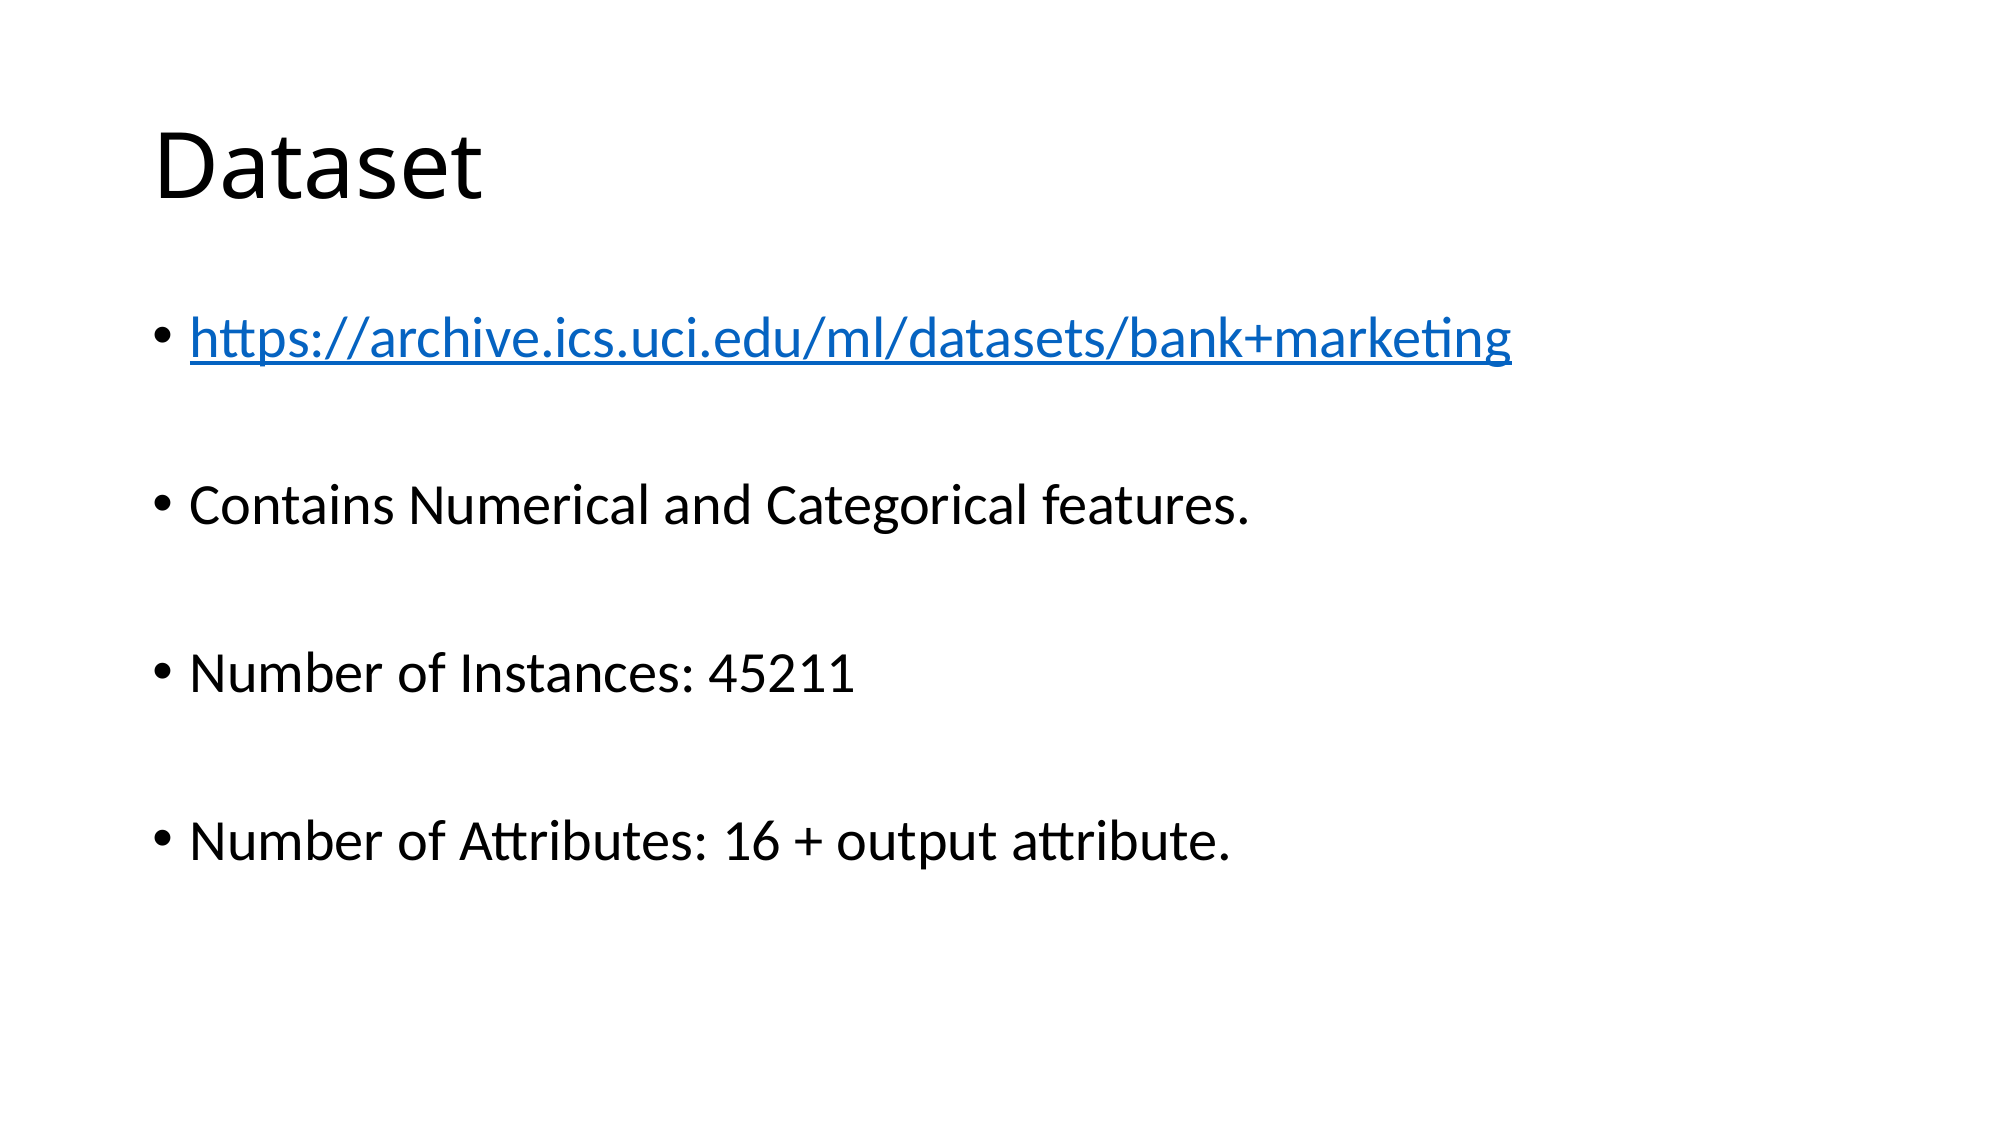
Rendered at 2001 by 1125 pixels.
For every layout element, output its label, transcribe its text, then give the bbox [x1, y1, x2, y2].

list https://archive.ics.uci.edu/ml/datasets/bank+marketing Contains Numerical and Categorical features. Number of Instances: 45211 Number of Attributes: 16 + output attribute. [137, 299, 1863, 1014]
title Dataset [137, 59, 1863, 278]
